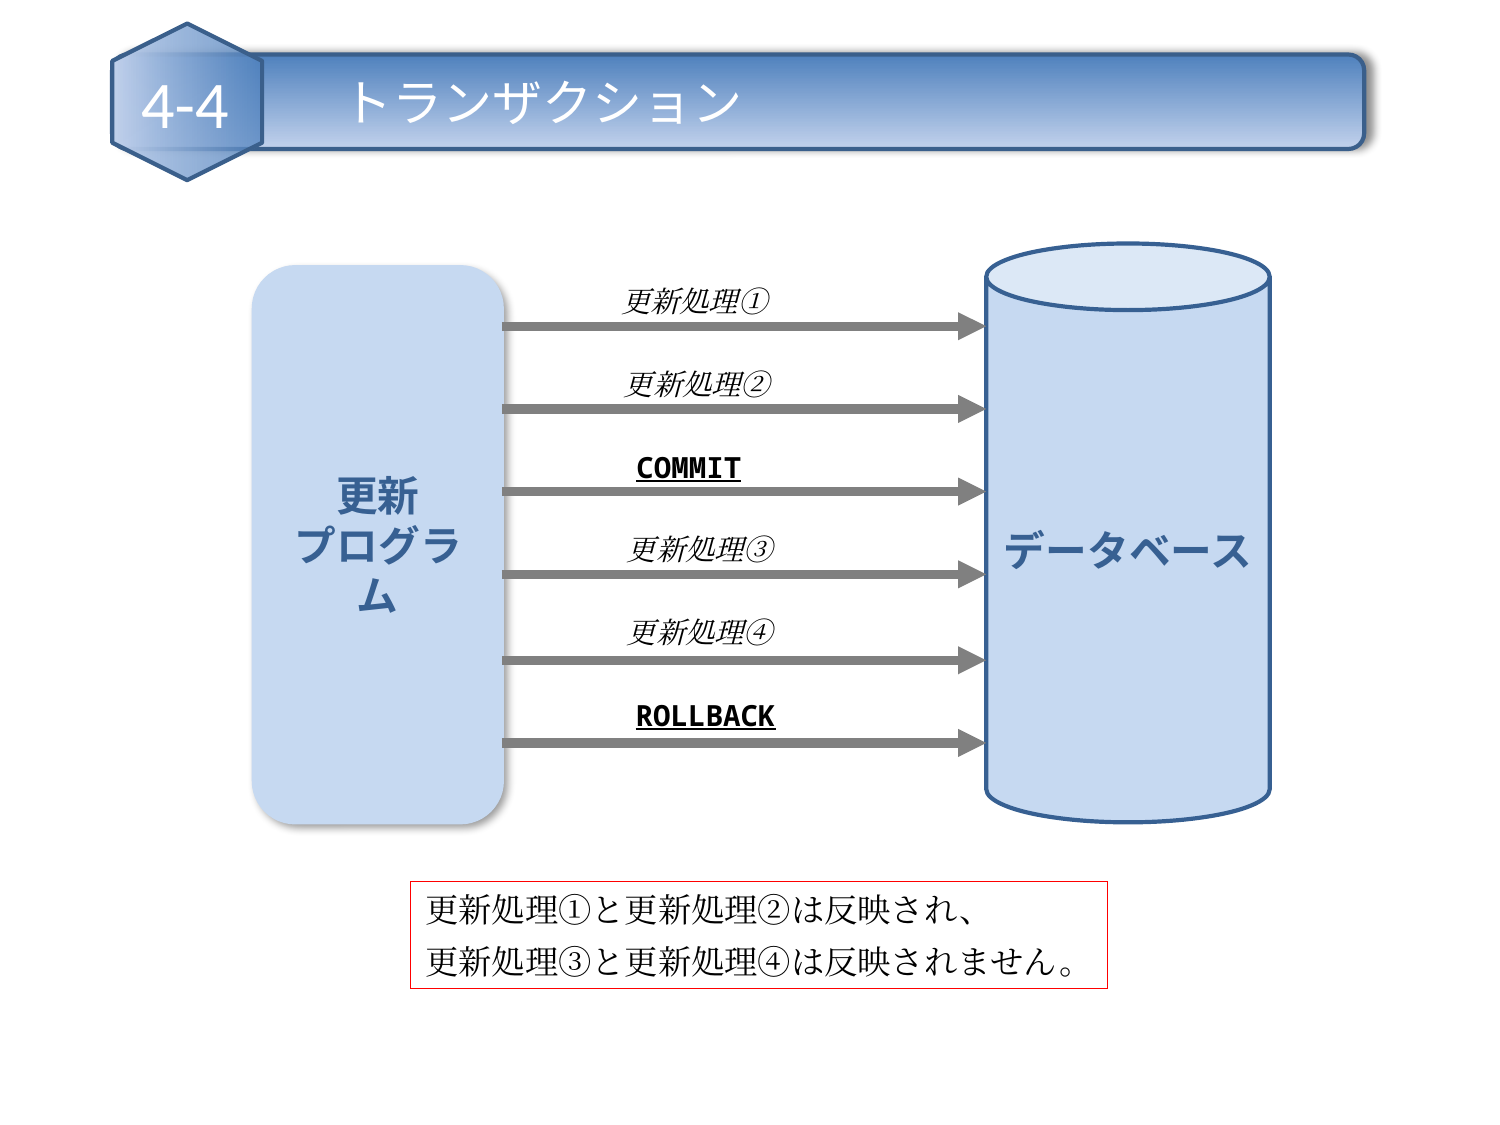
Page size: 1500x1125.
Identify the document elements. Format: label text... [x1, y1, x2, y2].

text_box データベース [984, 241, 1272, 825]
text_box 更新処理② [609, 358, 786, 408]
text_box 4-4 [112, 61, 258, 142]
text_box 更新処理③ [611, 524, 788, 573]
text_box COMMIT [621, 441, 757, 490]
text_box 更新 プログラム [251, 265, 504, 825]
text_box ROLLBACK [620, 689, 791, 740]
text_box 更新処理①と更新処理②は反映され、 更新処理③と更新処理④は反映されません。 [410, 881, 1108, 989]
text_box トランザクション [251, 52, 1367, 152]
text_box 更新処理① [606, 276, 783, 325]
text_box 更新処理④ [611, 606, 788, 657]
text_box [110, 21, 265, 183]
